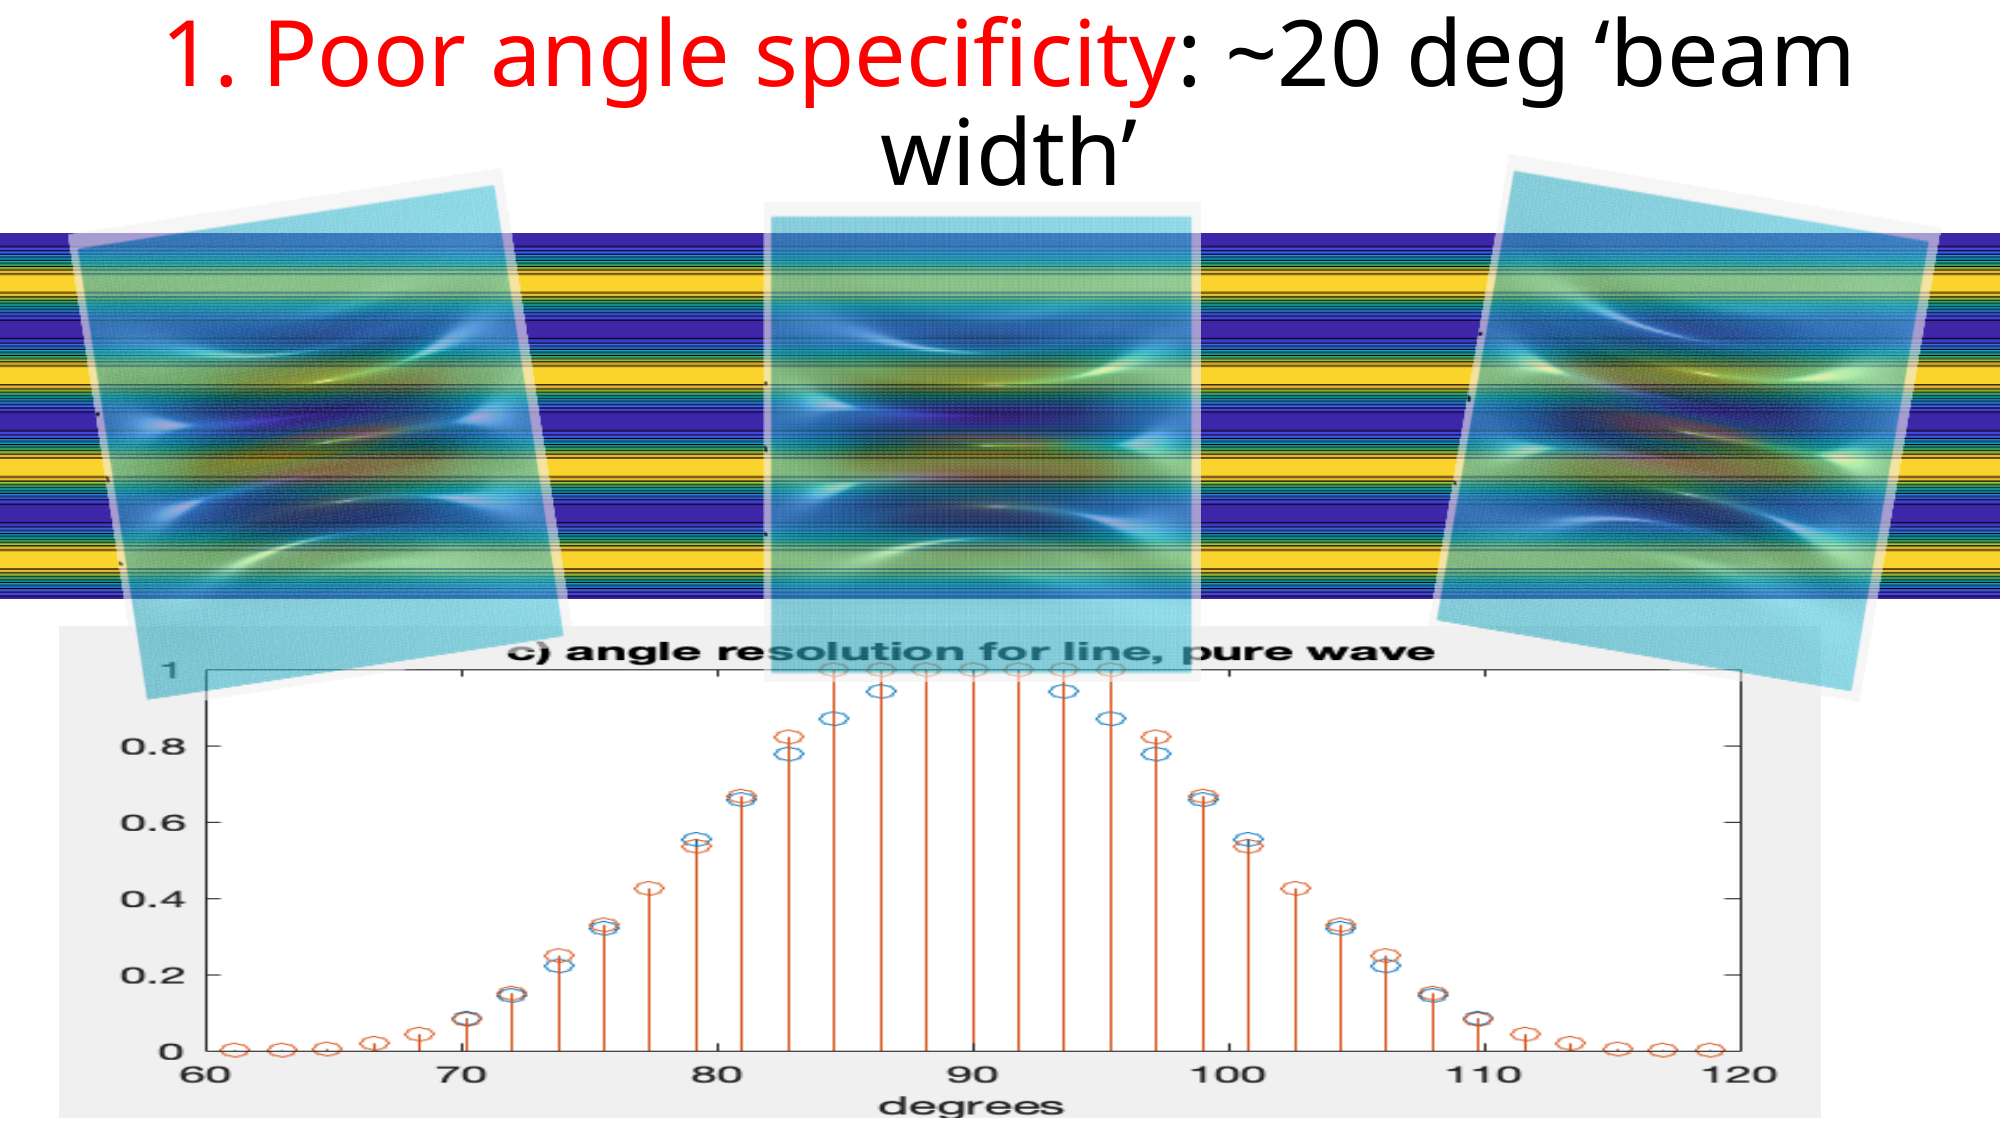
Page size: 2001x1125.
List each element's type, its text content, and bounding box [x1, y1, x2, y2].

title 1. Poor angle specificity: ~20 deg ‘beam width’ [39, 0, 1979, 216]
picture [0, 208, 2000, 1118]
